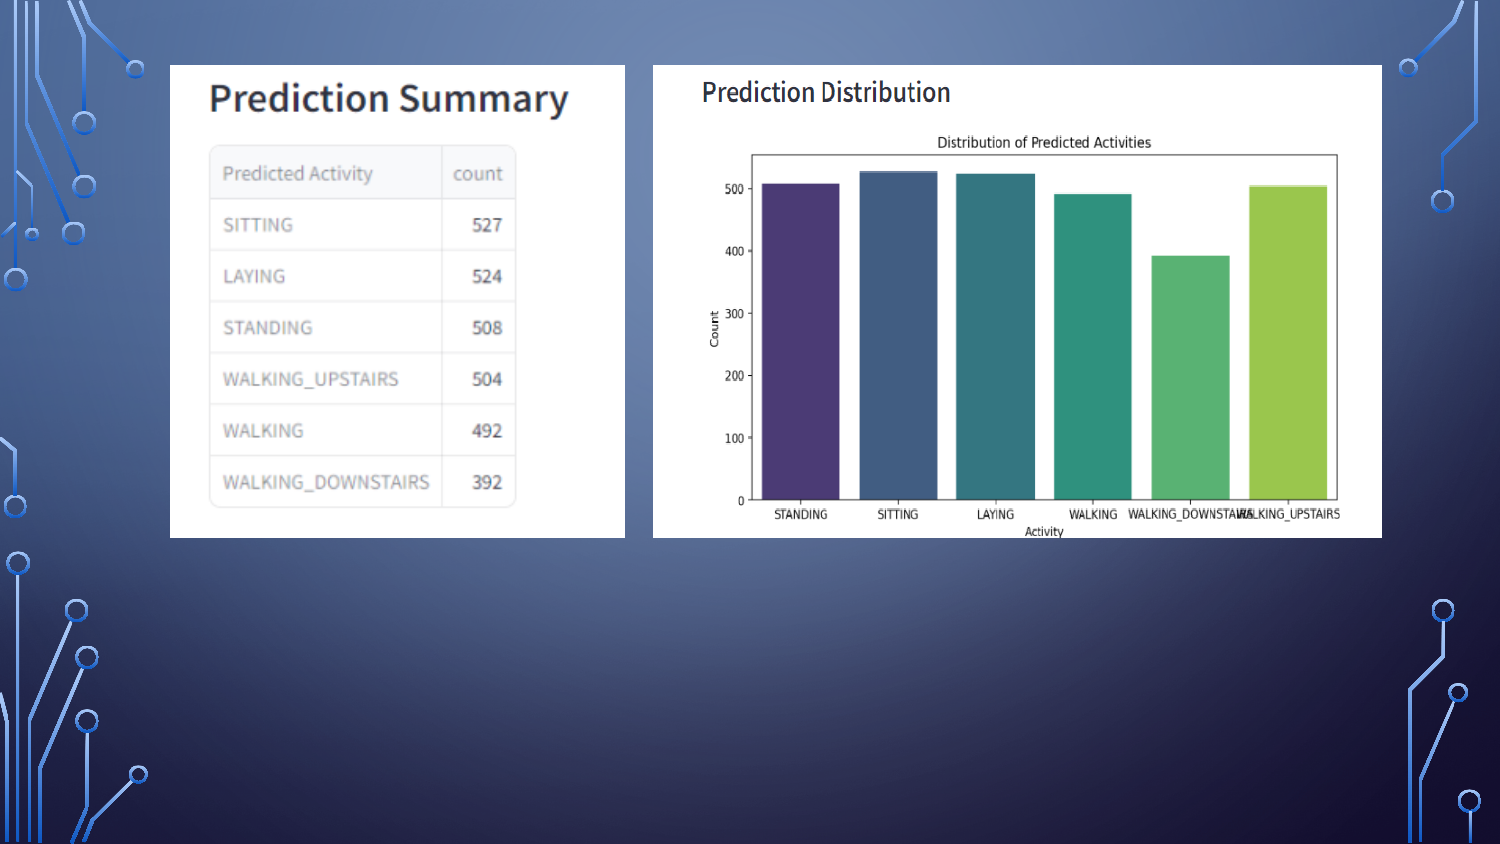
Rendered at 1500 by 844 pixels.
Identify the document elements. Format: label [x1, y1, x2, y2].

picture [170, 65, 625, 538]
picture [653, 65, 1382, 538]
